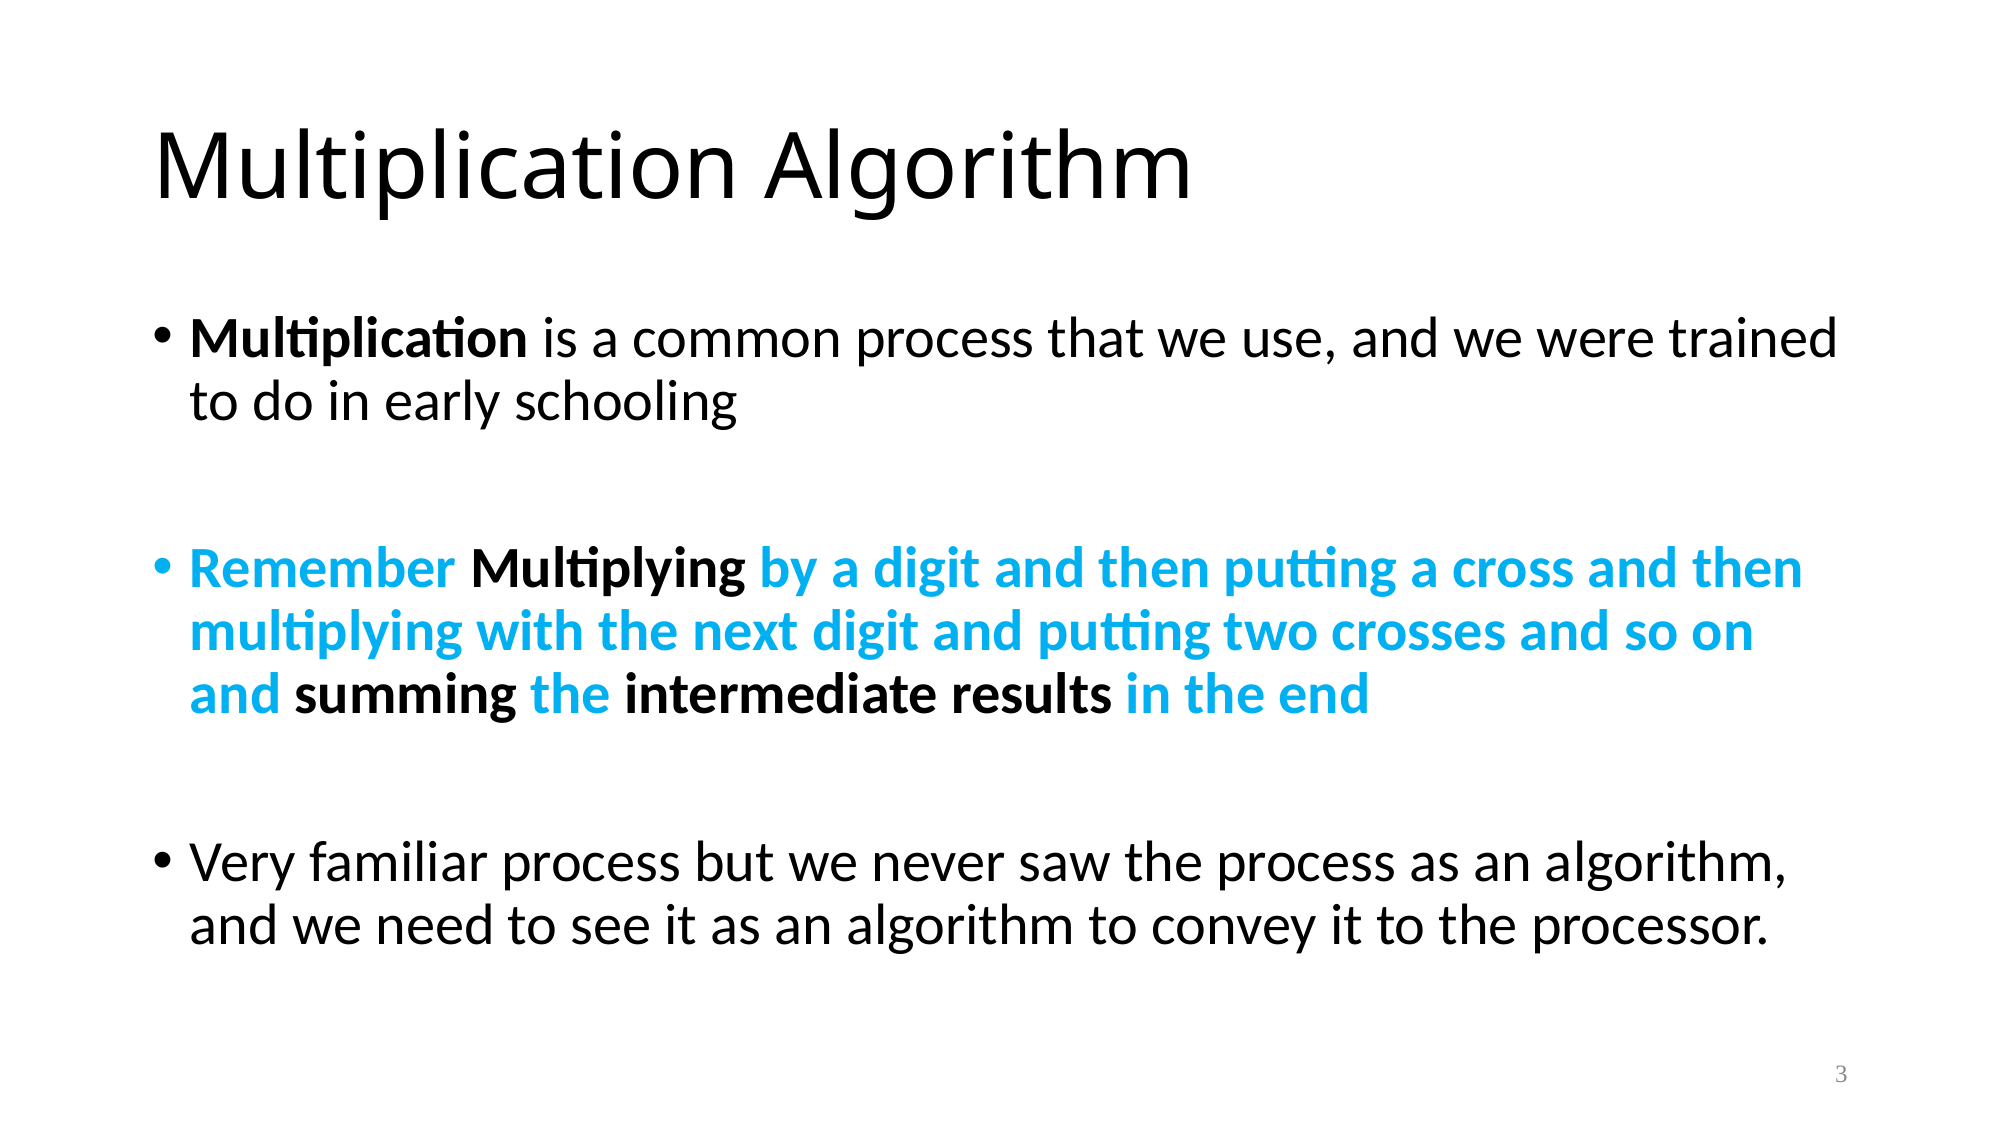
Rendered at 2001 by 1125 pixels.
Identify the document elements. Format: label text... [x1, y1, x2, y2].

slide_number 3 [1412, 1042, 1863, 1103]
title Multiplication Algorithm [137, 59, 1863, 278]
list Multiplication is a common process that we use, and we were trained to do in early schooling Remember Multiplying by a digit and then putting a cross and then multiplying with the next digit and putting two crosses and so on and summing the intermediate results in the end Very familiar process but we never saw the process as an algorithm, and we need to see it as an algorithm to convey it to the processor. [137, 299, 1863, 1014]
